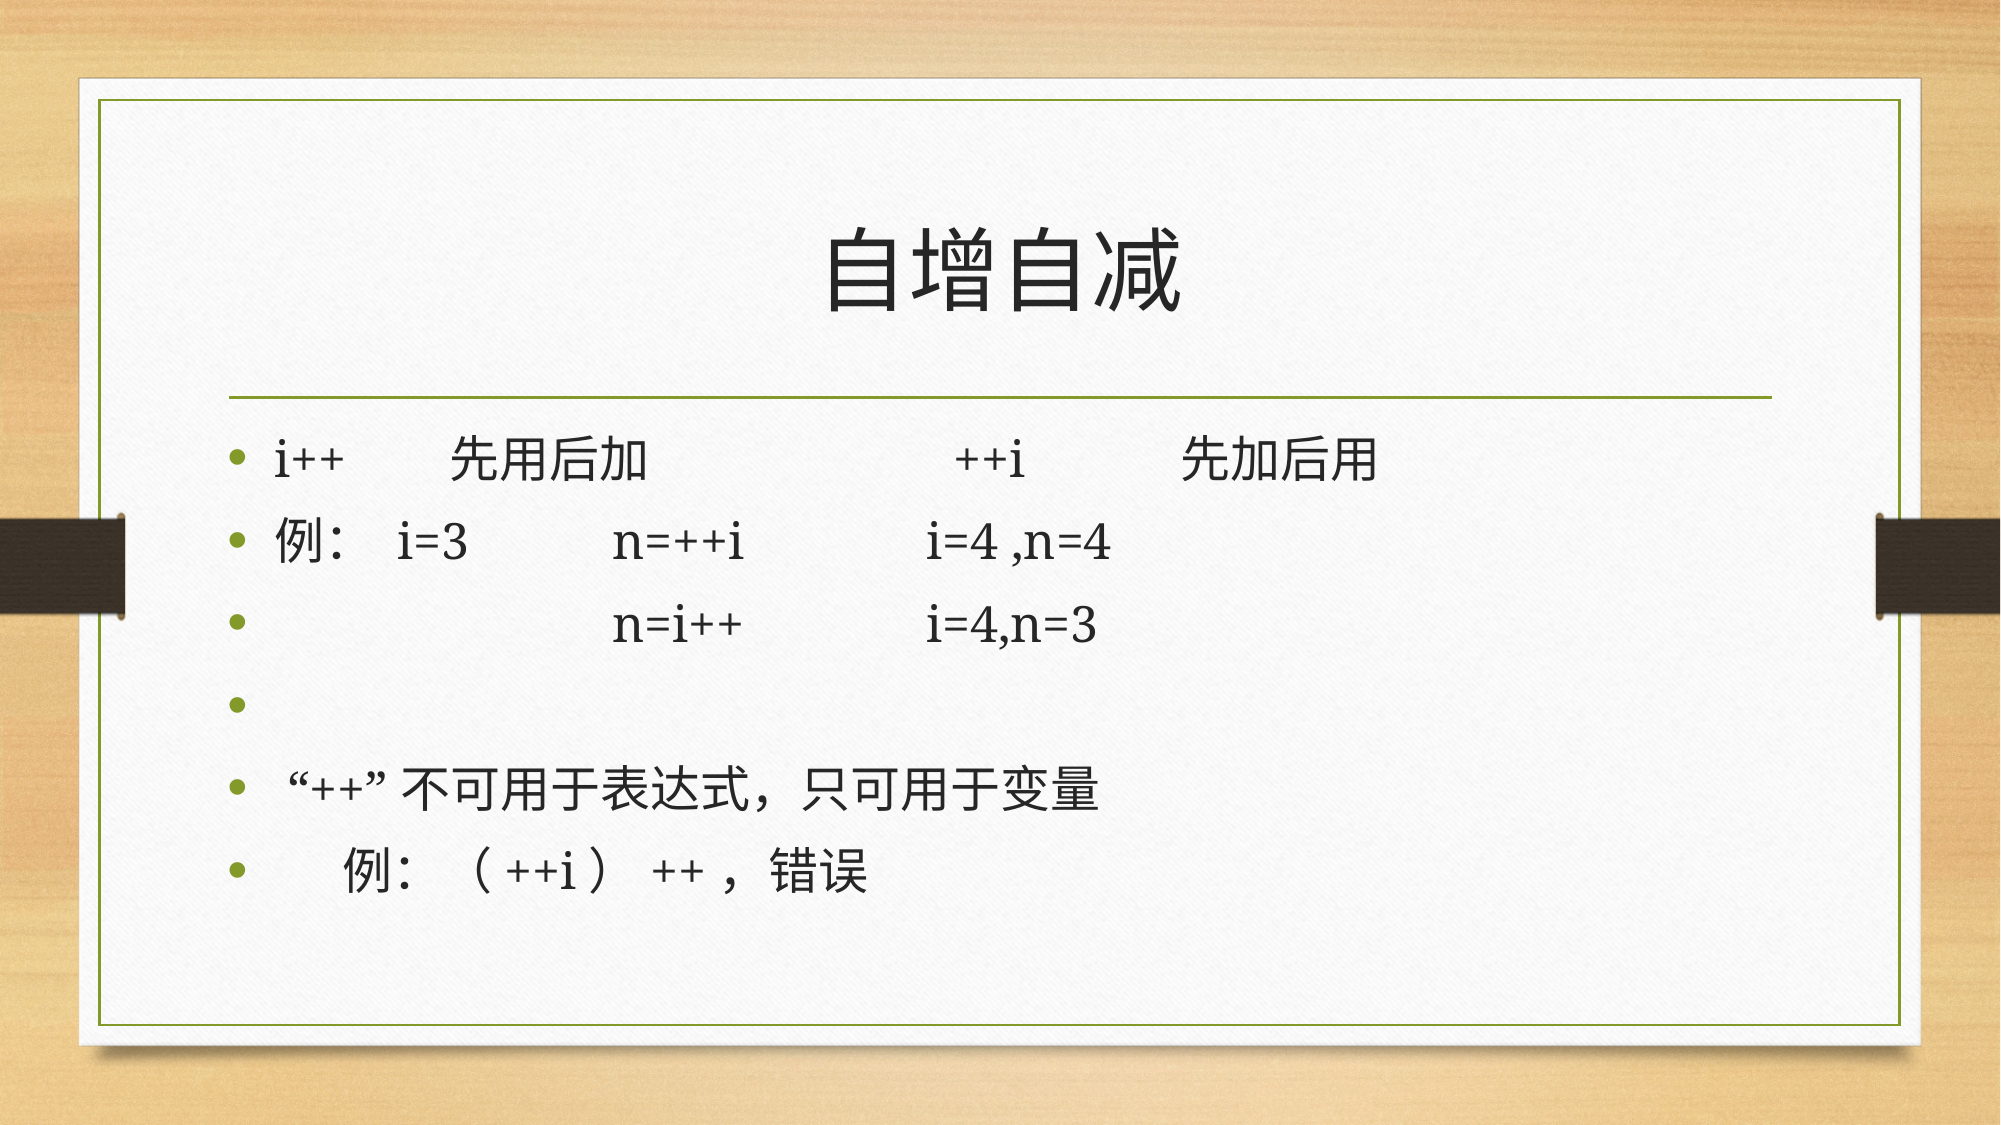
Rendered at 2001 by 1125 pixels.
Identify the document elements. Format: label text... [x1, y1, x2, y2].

list i++ 先用后加 ++i 先加后用 例： i=3 n=++i i=4 ,n=4 n=i++ i=4,n=3 “++”不可用于表达式，只可用于变量 例：（++i）++，错误 [212, 419, 1788, 964]
title 自增自减 [212, 161, 1788, 375]
picture [0, 0, 2001, 1125]
